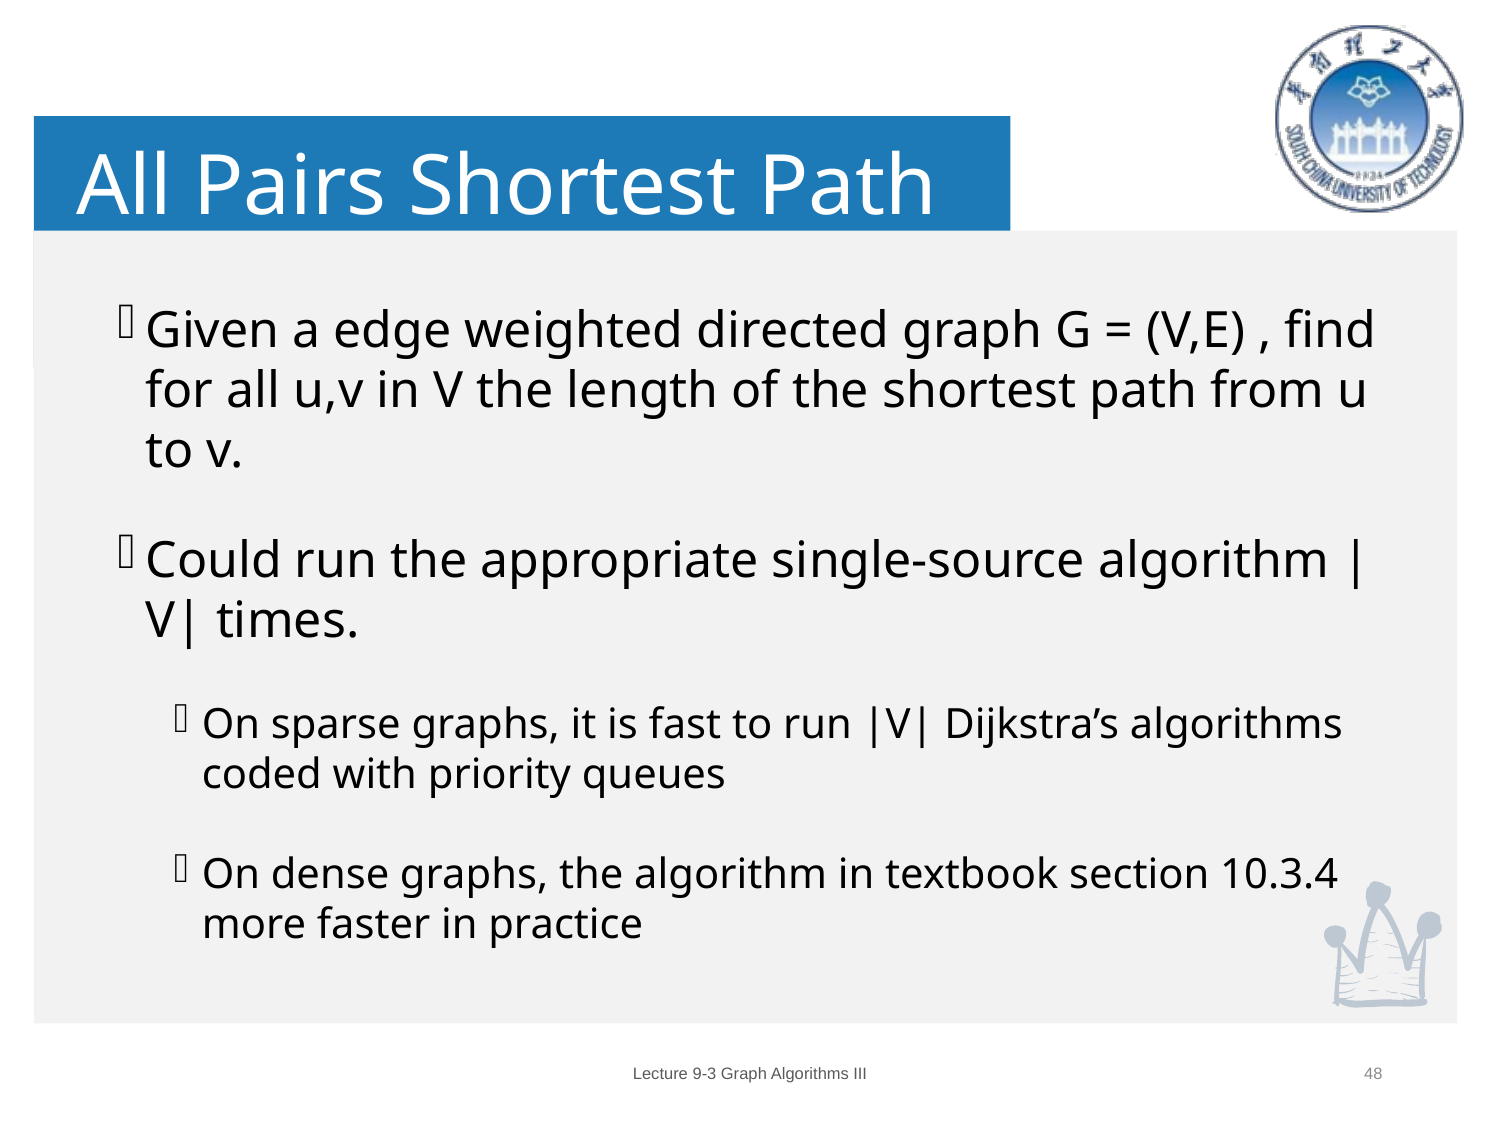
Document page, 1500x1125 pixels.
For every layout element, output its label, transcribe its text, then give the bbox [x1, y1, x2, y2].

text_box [1321, 880, 1442, 1008]
list Given a edge weighted directed graph G = (V,E) , find for all u,v in V the length of the shortest path from u to v. Could run the appropriate single-source algorithm |V| times. On sparse graphs, it is fast to run |V| Dijkstra’s algorithms coded with priority queues On dense graphs, the algorithm in textbook section 10.3.4 more faster in practice [102, 289, 1401, 970]
text_box [33, 230, 1458, 1024]
picture [1269, 18, 1472, 221]
slide_number 48 [1060, 1042, 1398, 1103]
footer Lecture 9-3 Graph Algorithms III [496, 1042, 1004, 1103]
text_box All Pairs Shortest Path [64, 113, 1270, 262]
text_box [33, 115, 64, 230]
